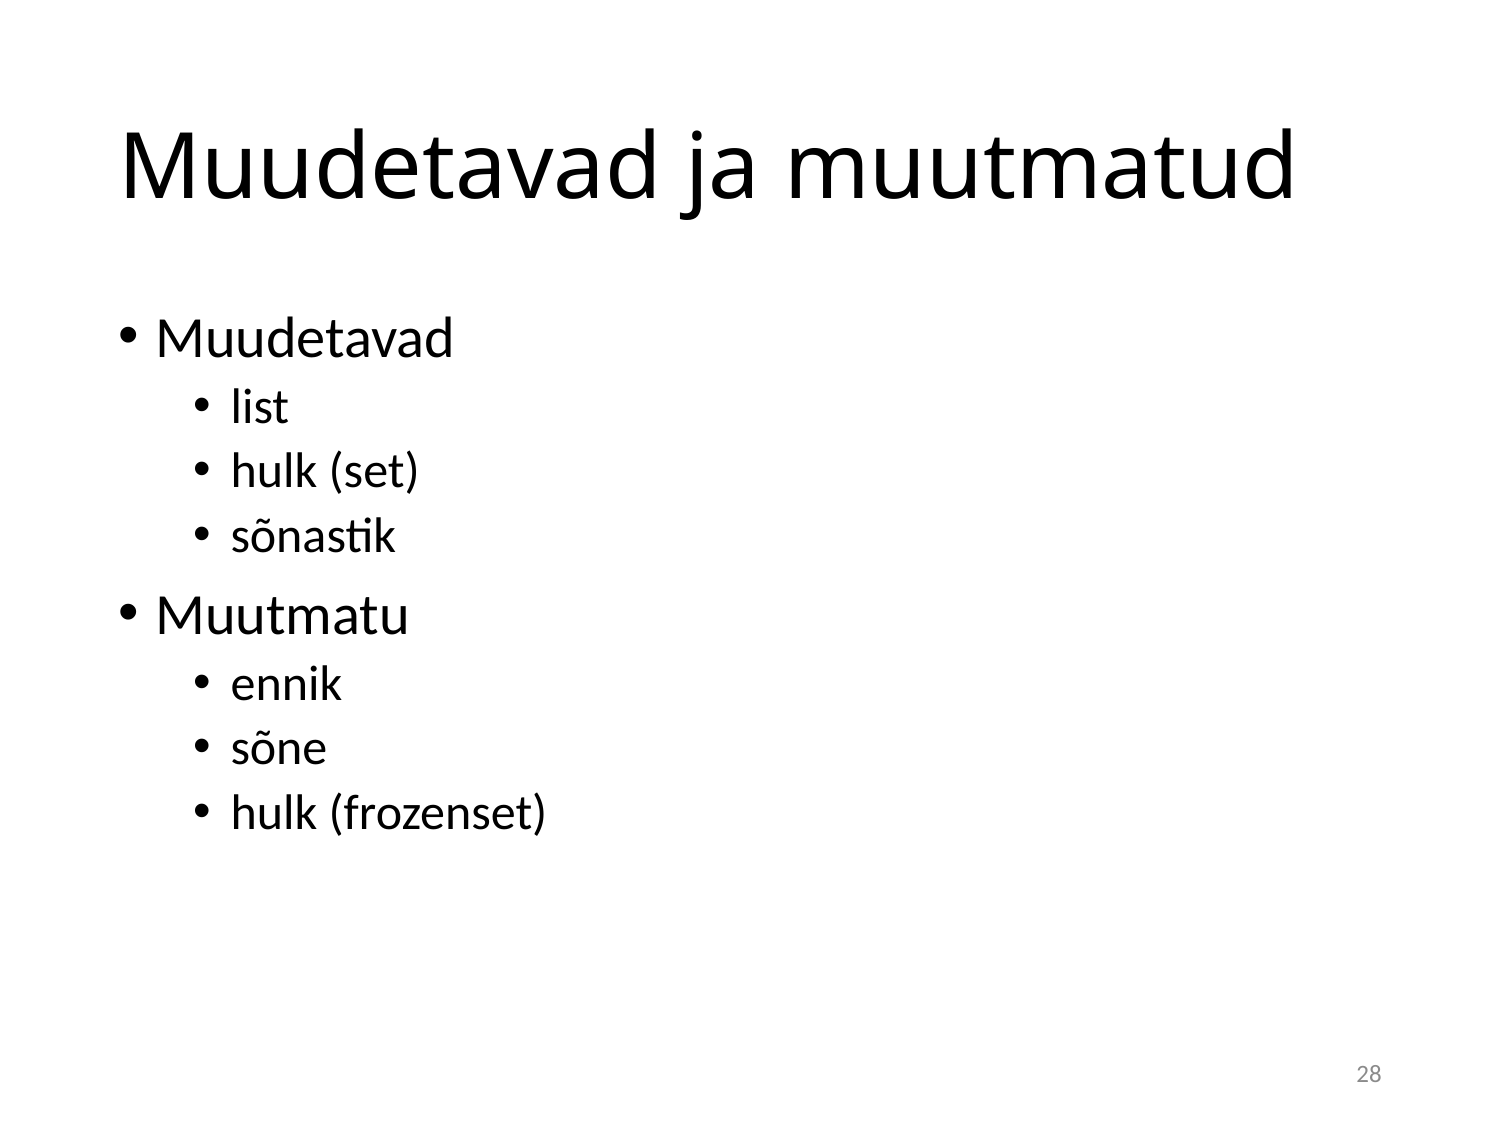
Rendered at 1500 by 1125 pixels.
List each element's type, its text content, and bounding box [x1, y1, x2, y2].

title Muudetavad ja muutmatud [103, 59, 1397, 278]
slide_number 28 [1059, 1042, 1397, 1103]
list Muudetavad list hulk (set) sõnastik Muutmatu ennik sõne hulk (frozenset) [103, 299, 1397, 1014]
